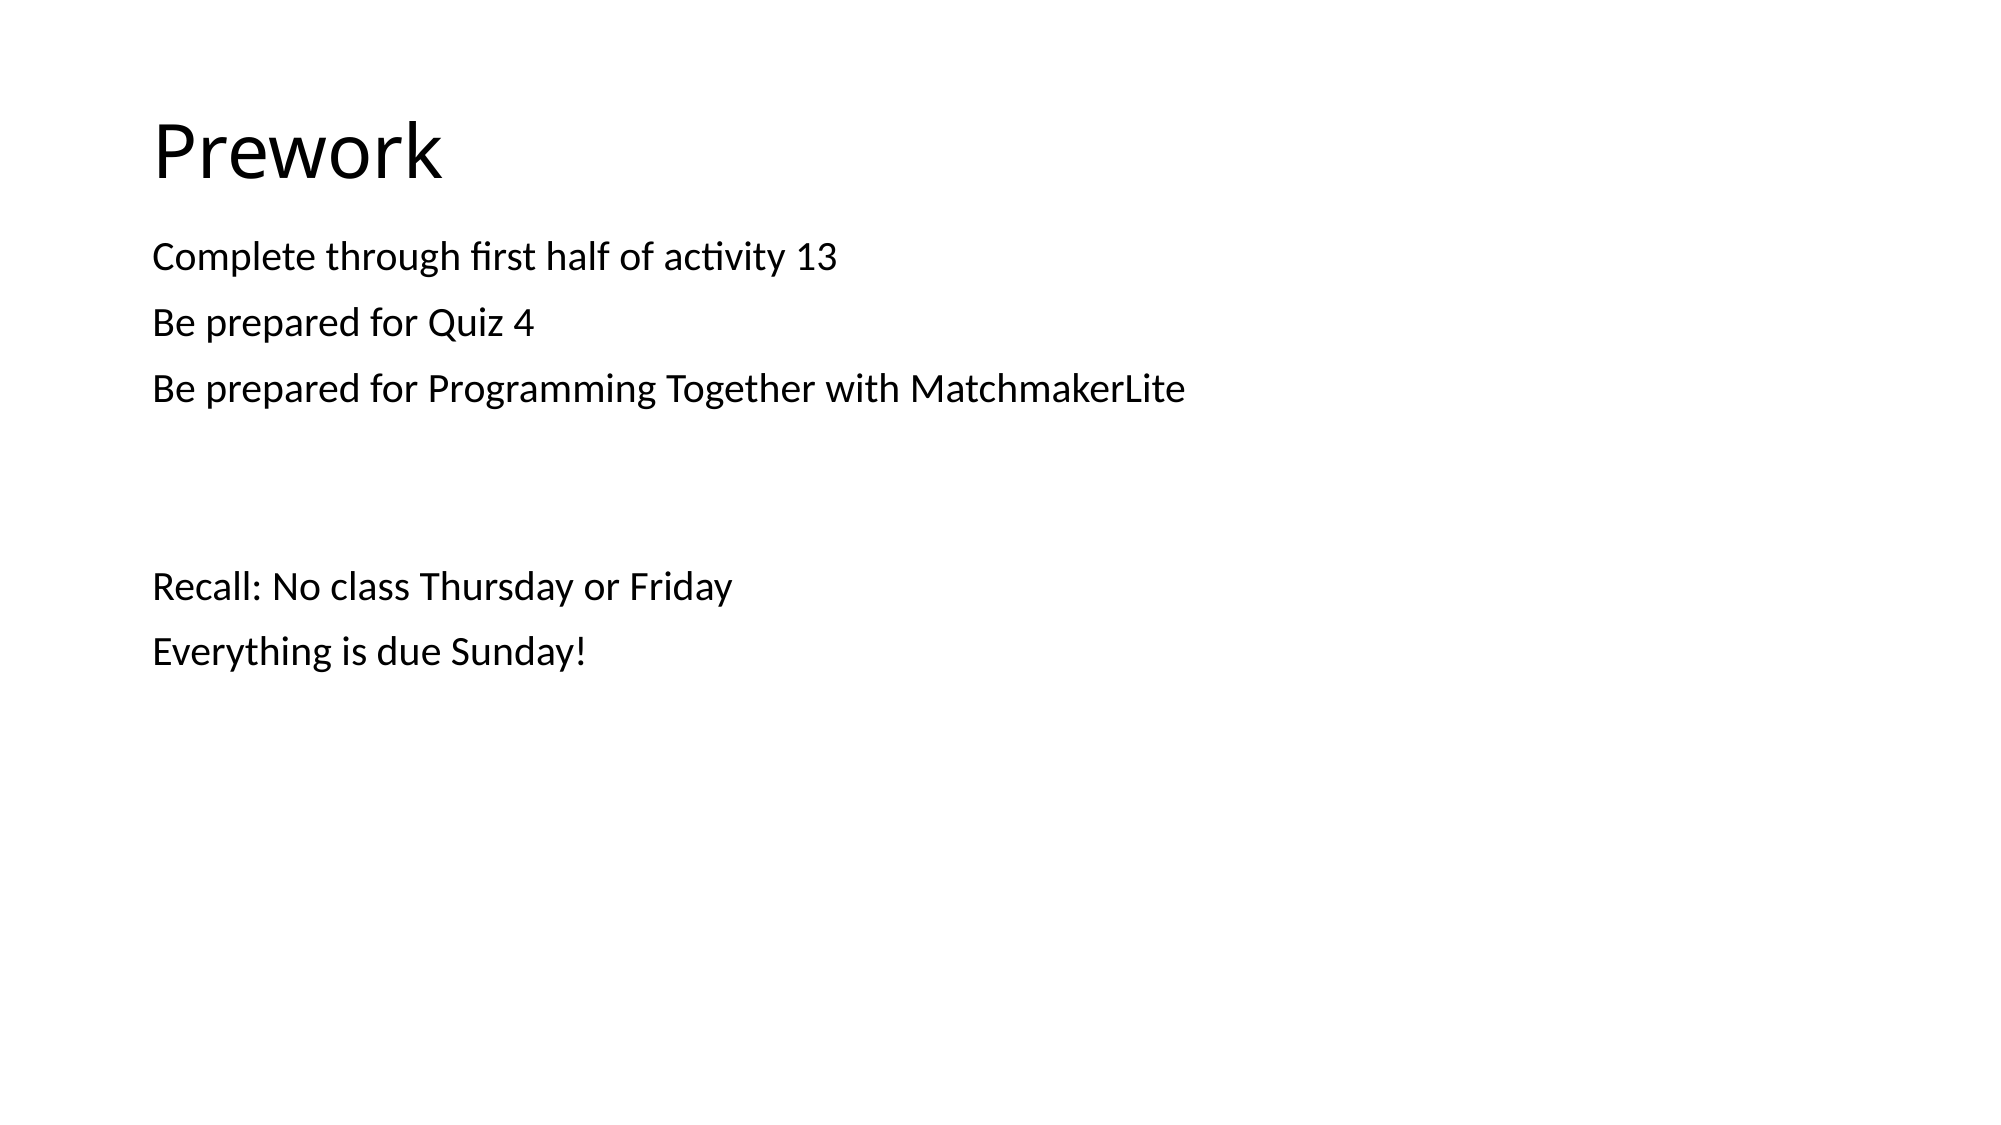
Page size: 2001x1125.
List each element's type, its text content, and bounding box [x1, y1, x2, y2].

title Prework [137, 92, 1863, 215]
list Complete through first half of activity 13 Be prepared for Quiz 4 Be prepared for Programming Together with MatchmakerLite Recall: No class Thursday or Friday Everything is due Sunday! [137, 226, 1863, 1032]
